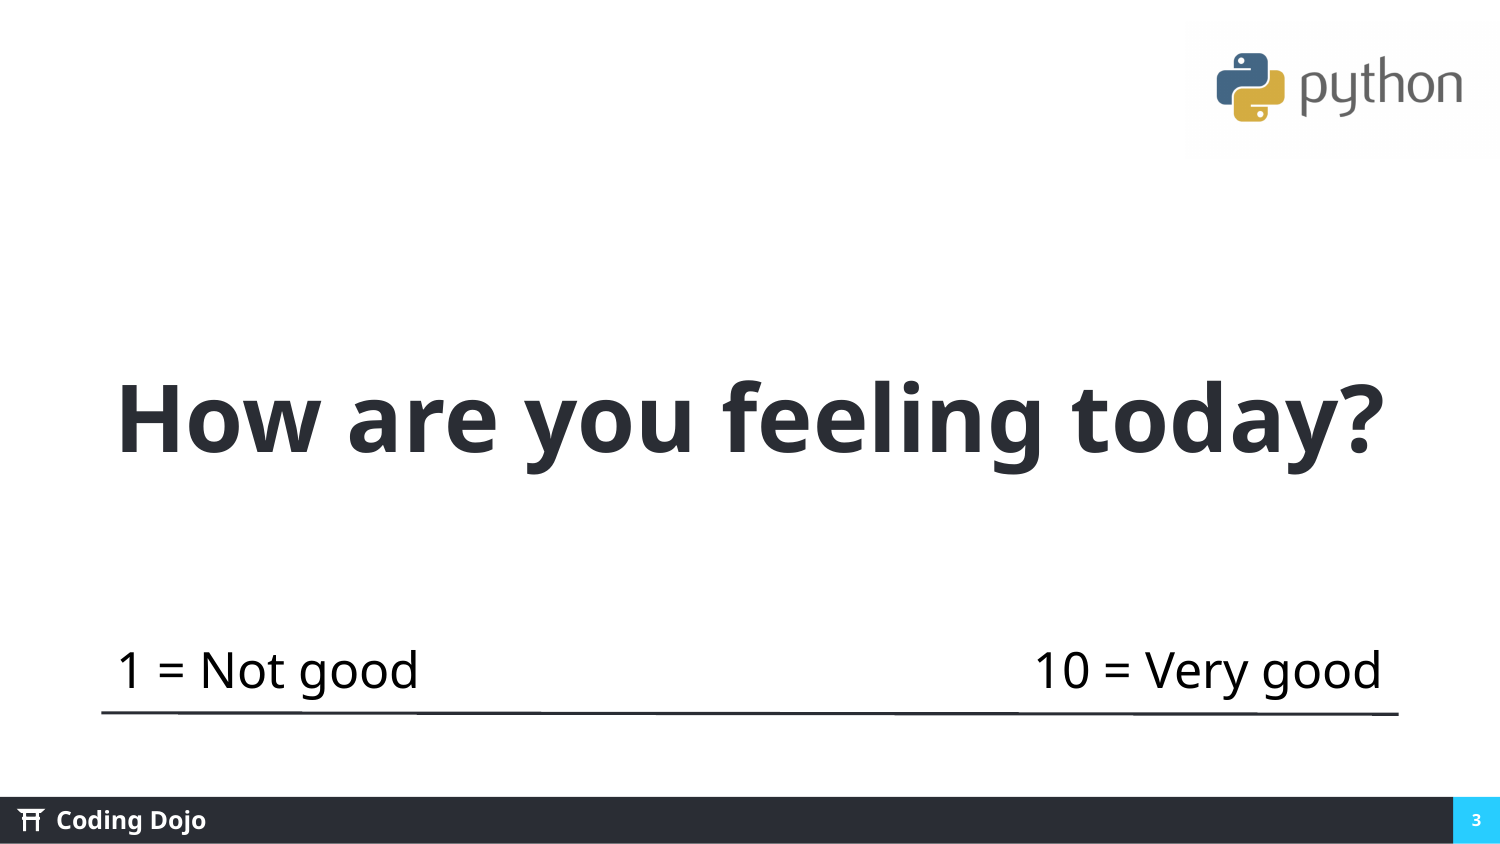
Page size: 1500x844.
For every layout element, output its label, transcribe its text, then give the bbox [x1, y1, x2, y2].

text_box 10 = Very good [906, 623, 1399, 712]
text_box 1 = Not good [101, 623, 594, 712]
title How are you feeling today? [0, 369, 1500, 475]
picture [1185, 21, 1500, 159]
picture [15, 804, 47, 836]
